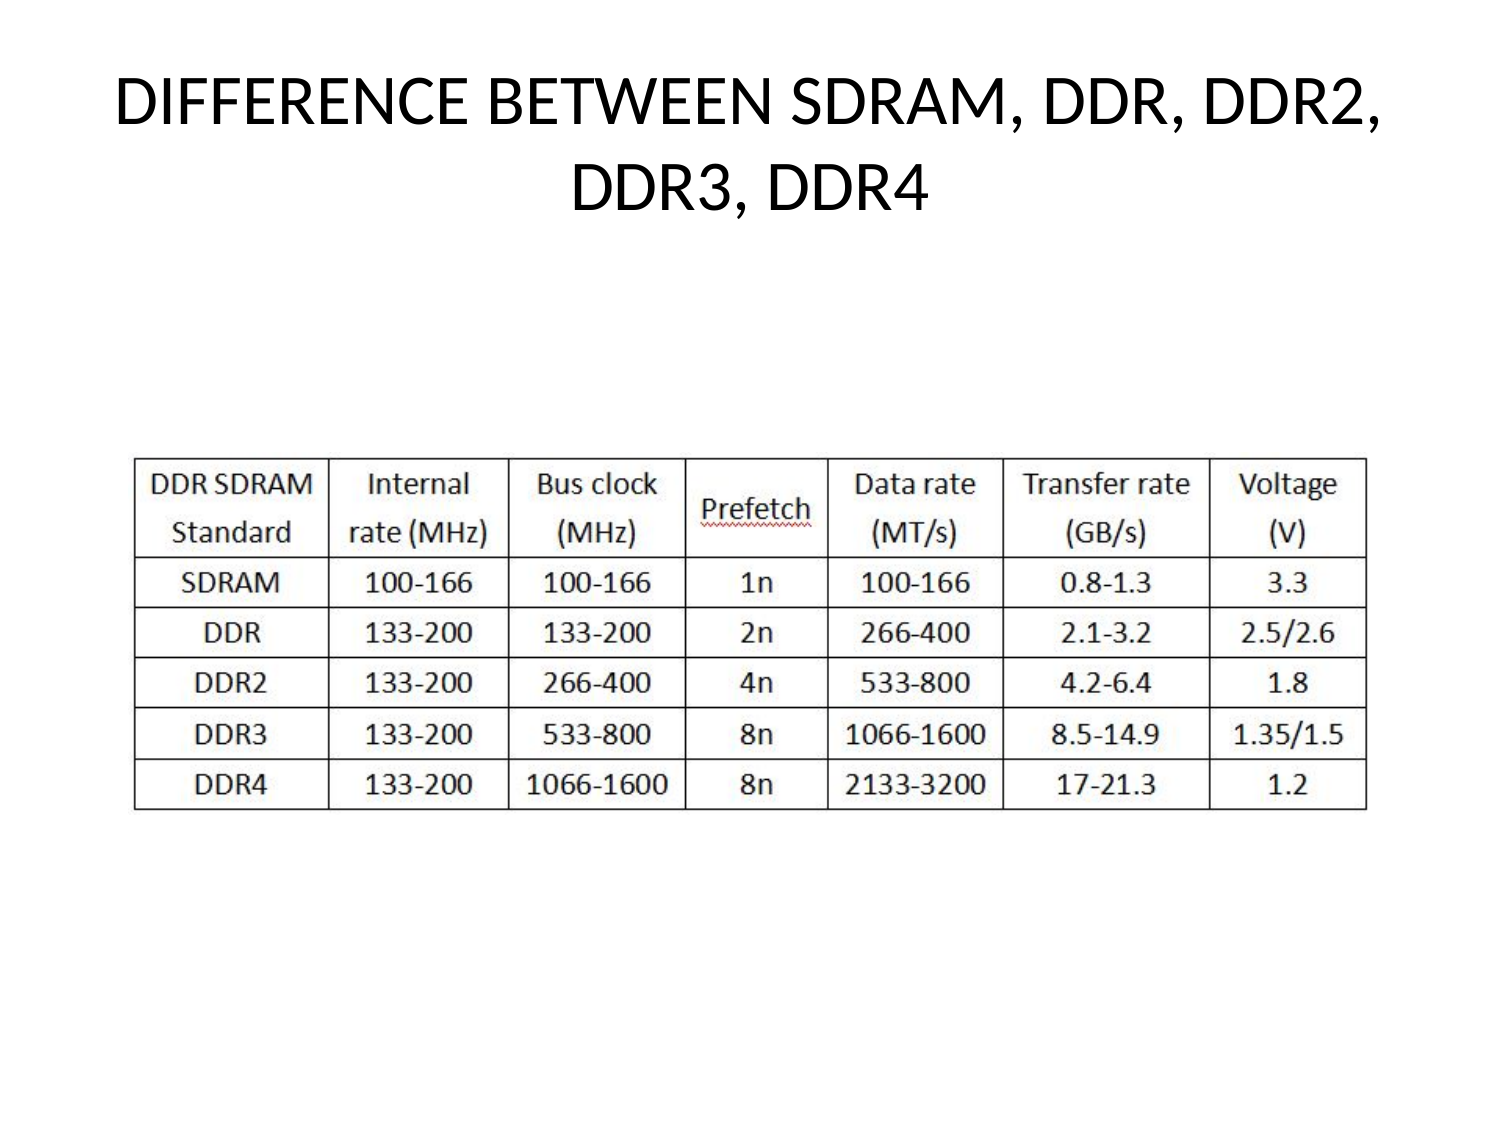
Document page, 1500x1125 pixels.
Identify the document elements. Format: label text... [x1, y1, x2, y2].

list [128, 452, 1372, 816]
title DIFFERENCE BETWEEN SDRAM, DDR, DDR2, DDR3, DDR4 [75, 45, 1425, 233]
